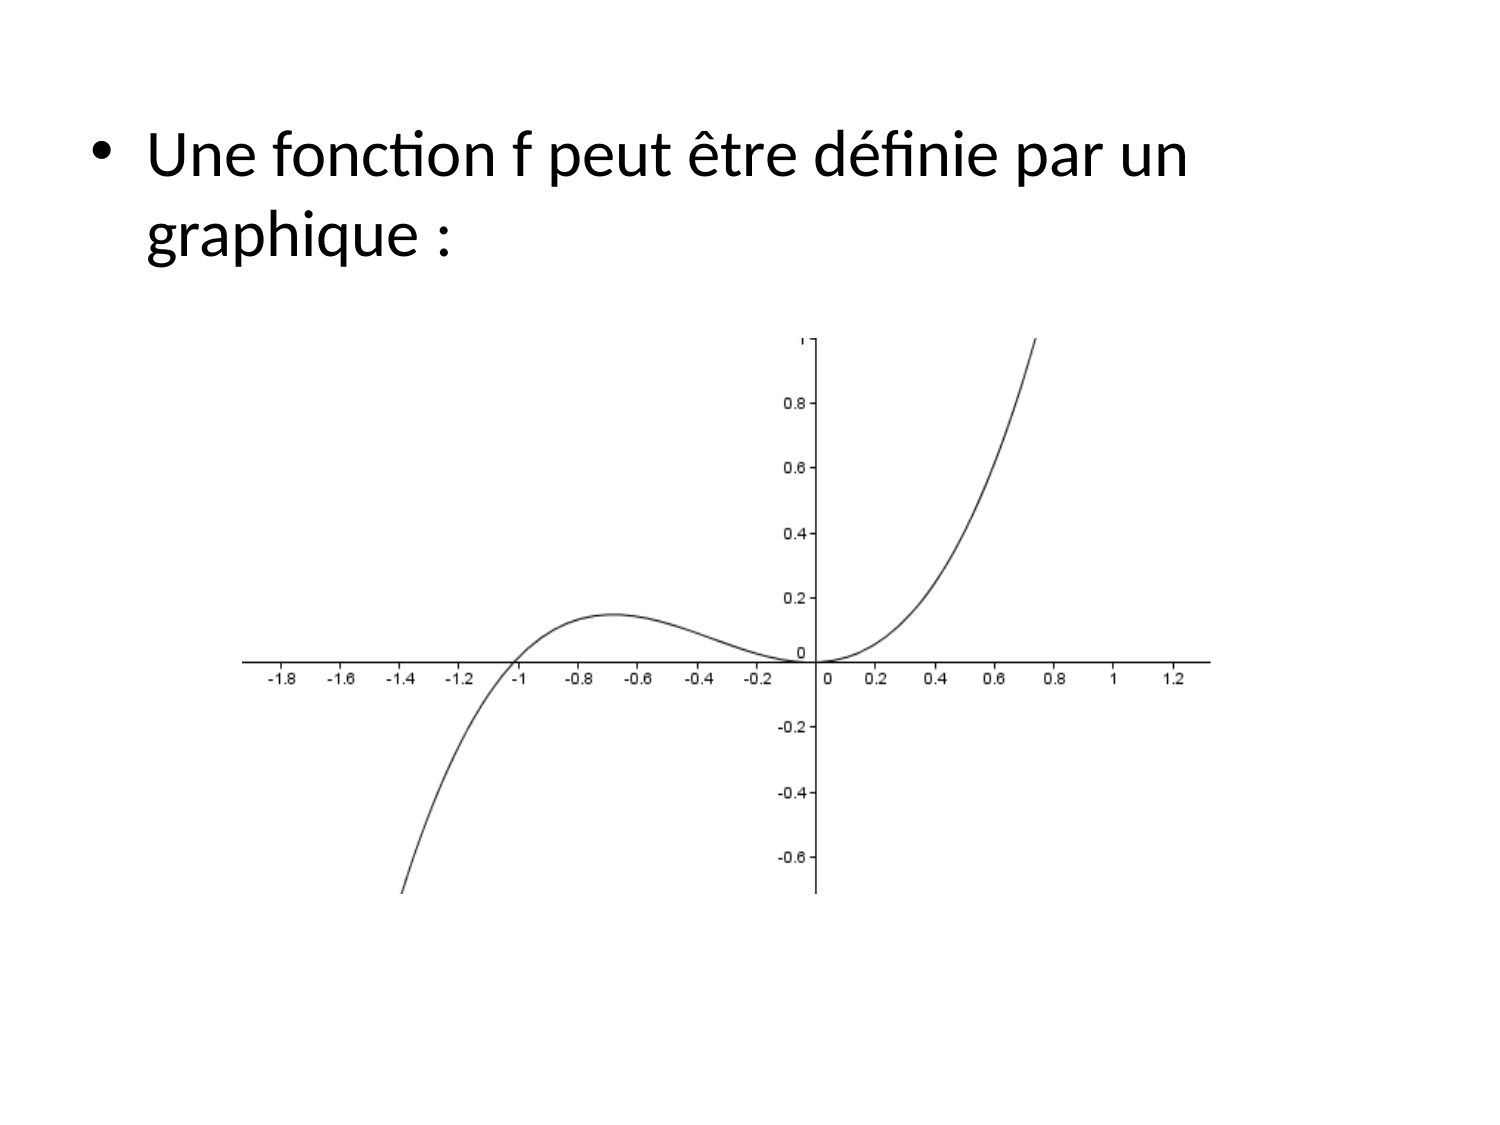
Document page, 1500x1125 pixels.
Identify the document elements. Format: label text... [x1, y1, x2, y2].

list Une fonction f peut être définie par un graphique : [75, 101, 1425, 1005]
picture [241, 337, 1211, 894]
